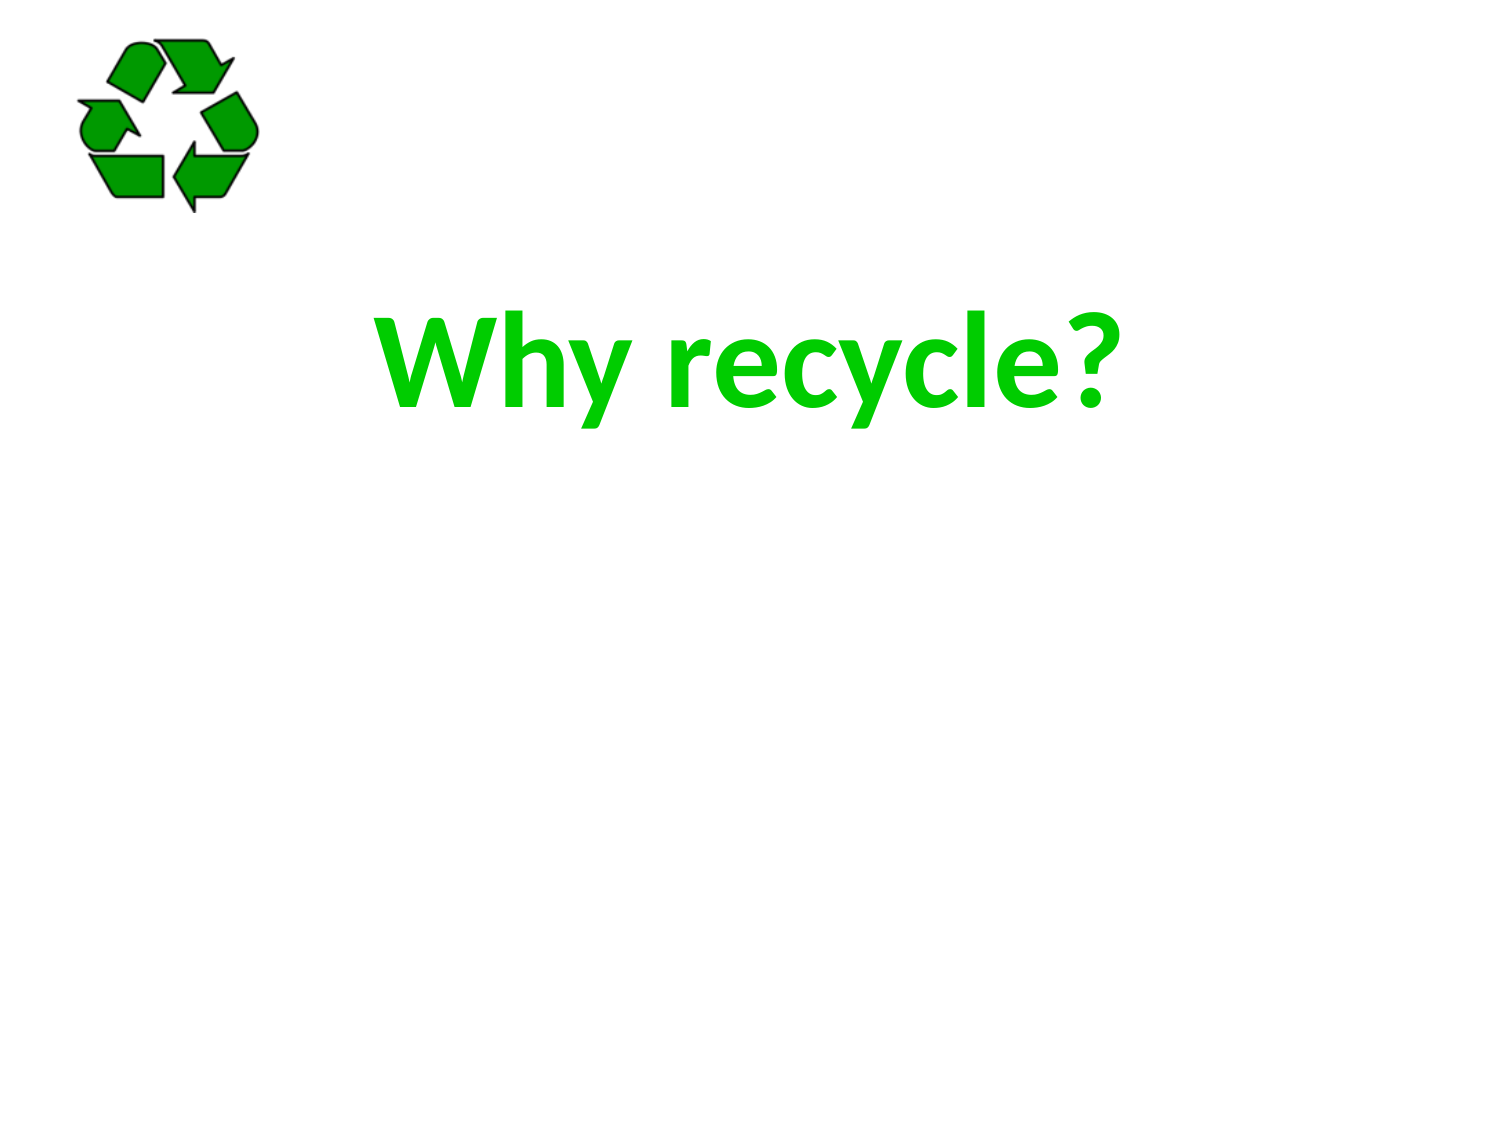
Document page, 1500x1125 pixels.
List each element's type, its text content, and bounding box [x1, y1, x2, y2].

list Why recycle? [75, 262, 1425, 1005]
picture [74, 37, 265, 213]
